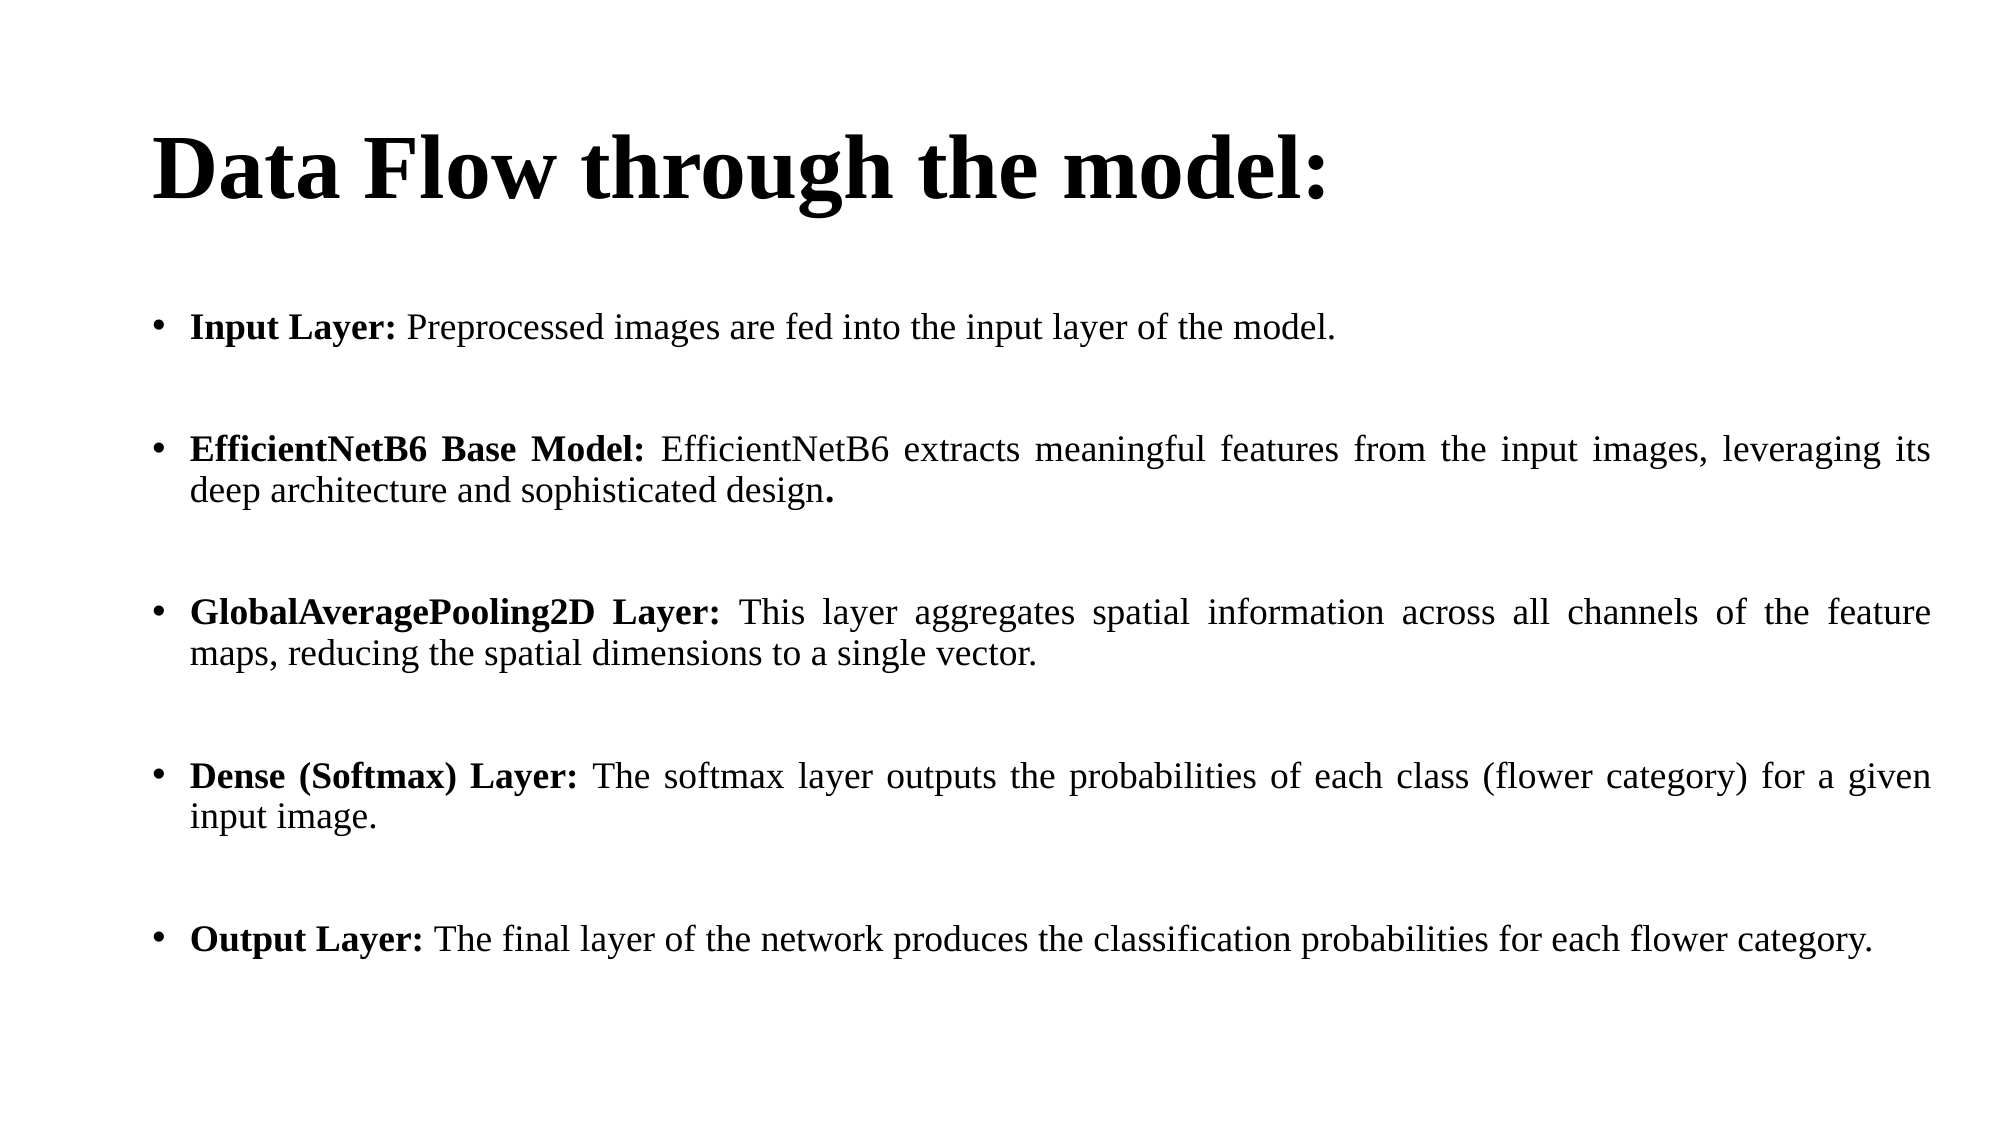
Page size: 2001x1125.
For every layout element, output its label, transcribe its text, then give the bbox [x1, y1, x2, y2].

list Input Layer: Preprocessed images are fed into the input layer of the model. EfficientNetB6 Base Model: EfficientNetB6 extracts meaningful features from the input images, leveraging its deep architecture and sophisticated design. GlobalAveragePooling2D Layer: This layer aggregates spatial information across all channels of the feature maps, reducing the spatial dimensions to a single vector. Dense (Softmax) Layer: The softmax layer outputs the probabilities of each class (flower category) for a given input image. Output Layer: The final layer of the network produces the classification probabilities for each flower category. [137, 299, 1949, 1066]
title Data Flow through the model: [137, 59, 1863, 278]
